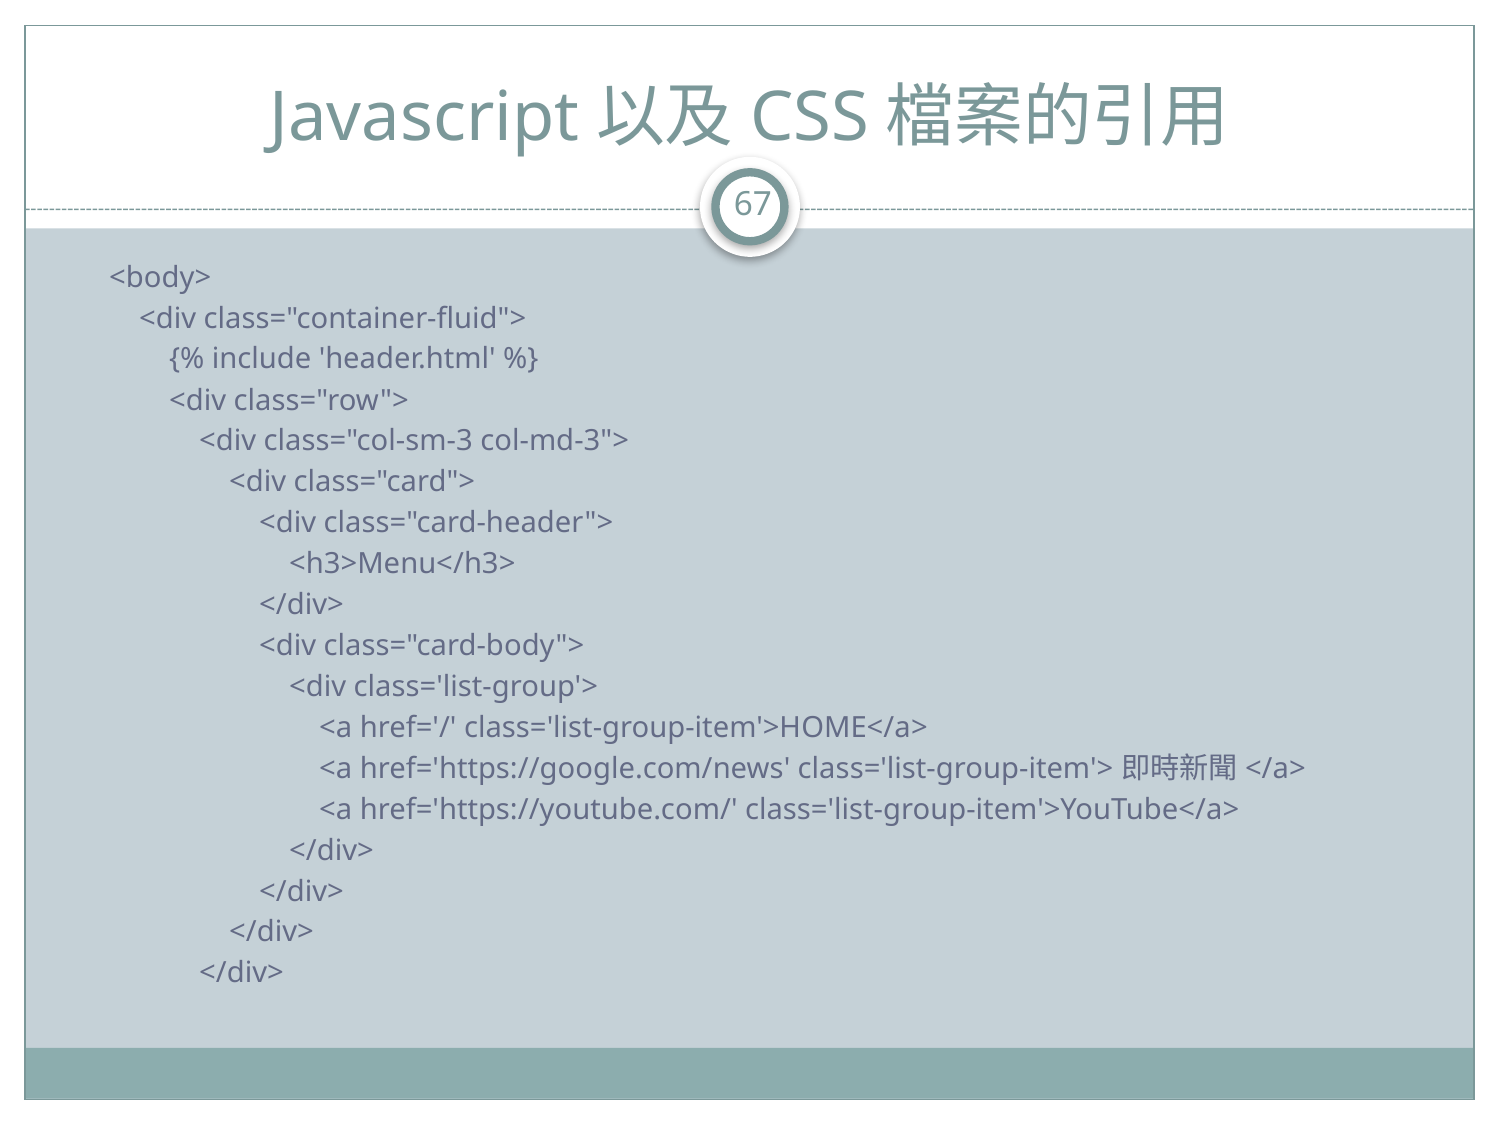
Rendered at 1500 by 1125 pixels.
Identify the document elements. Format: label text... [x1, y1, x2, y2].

slide_number 67 [715, 168, 791, 241]
list <body> <div class="container-fluid"> {% include 'header.html' %} <div class="row"> <div class="col-sm-3 col-md-3"> <div class="card"> <div class="card-header"> <h3>Menu</h3> </div> <div class="card-body"> <div class='list-group'> <a href='/' class='list-group-item'>HOME</a> <a href='https://google.com/news' class='list-group-item'>即時新聞</a> <a href='https://youtube.com/' class='list-group-item'>YouTube</a> </div> </div> </div> </div> [49, 250, 1445, 1001]
title Javascript以及CSS檔案的引用 [49, 37, 1450, 162]
